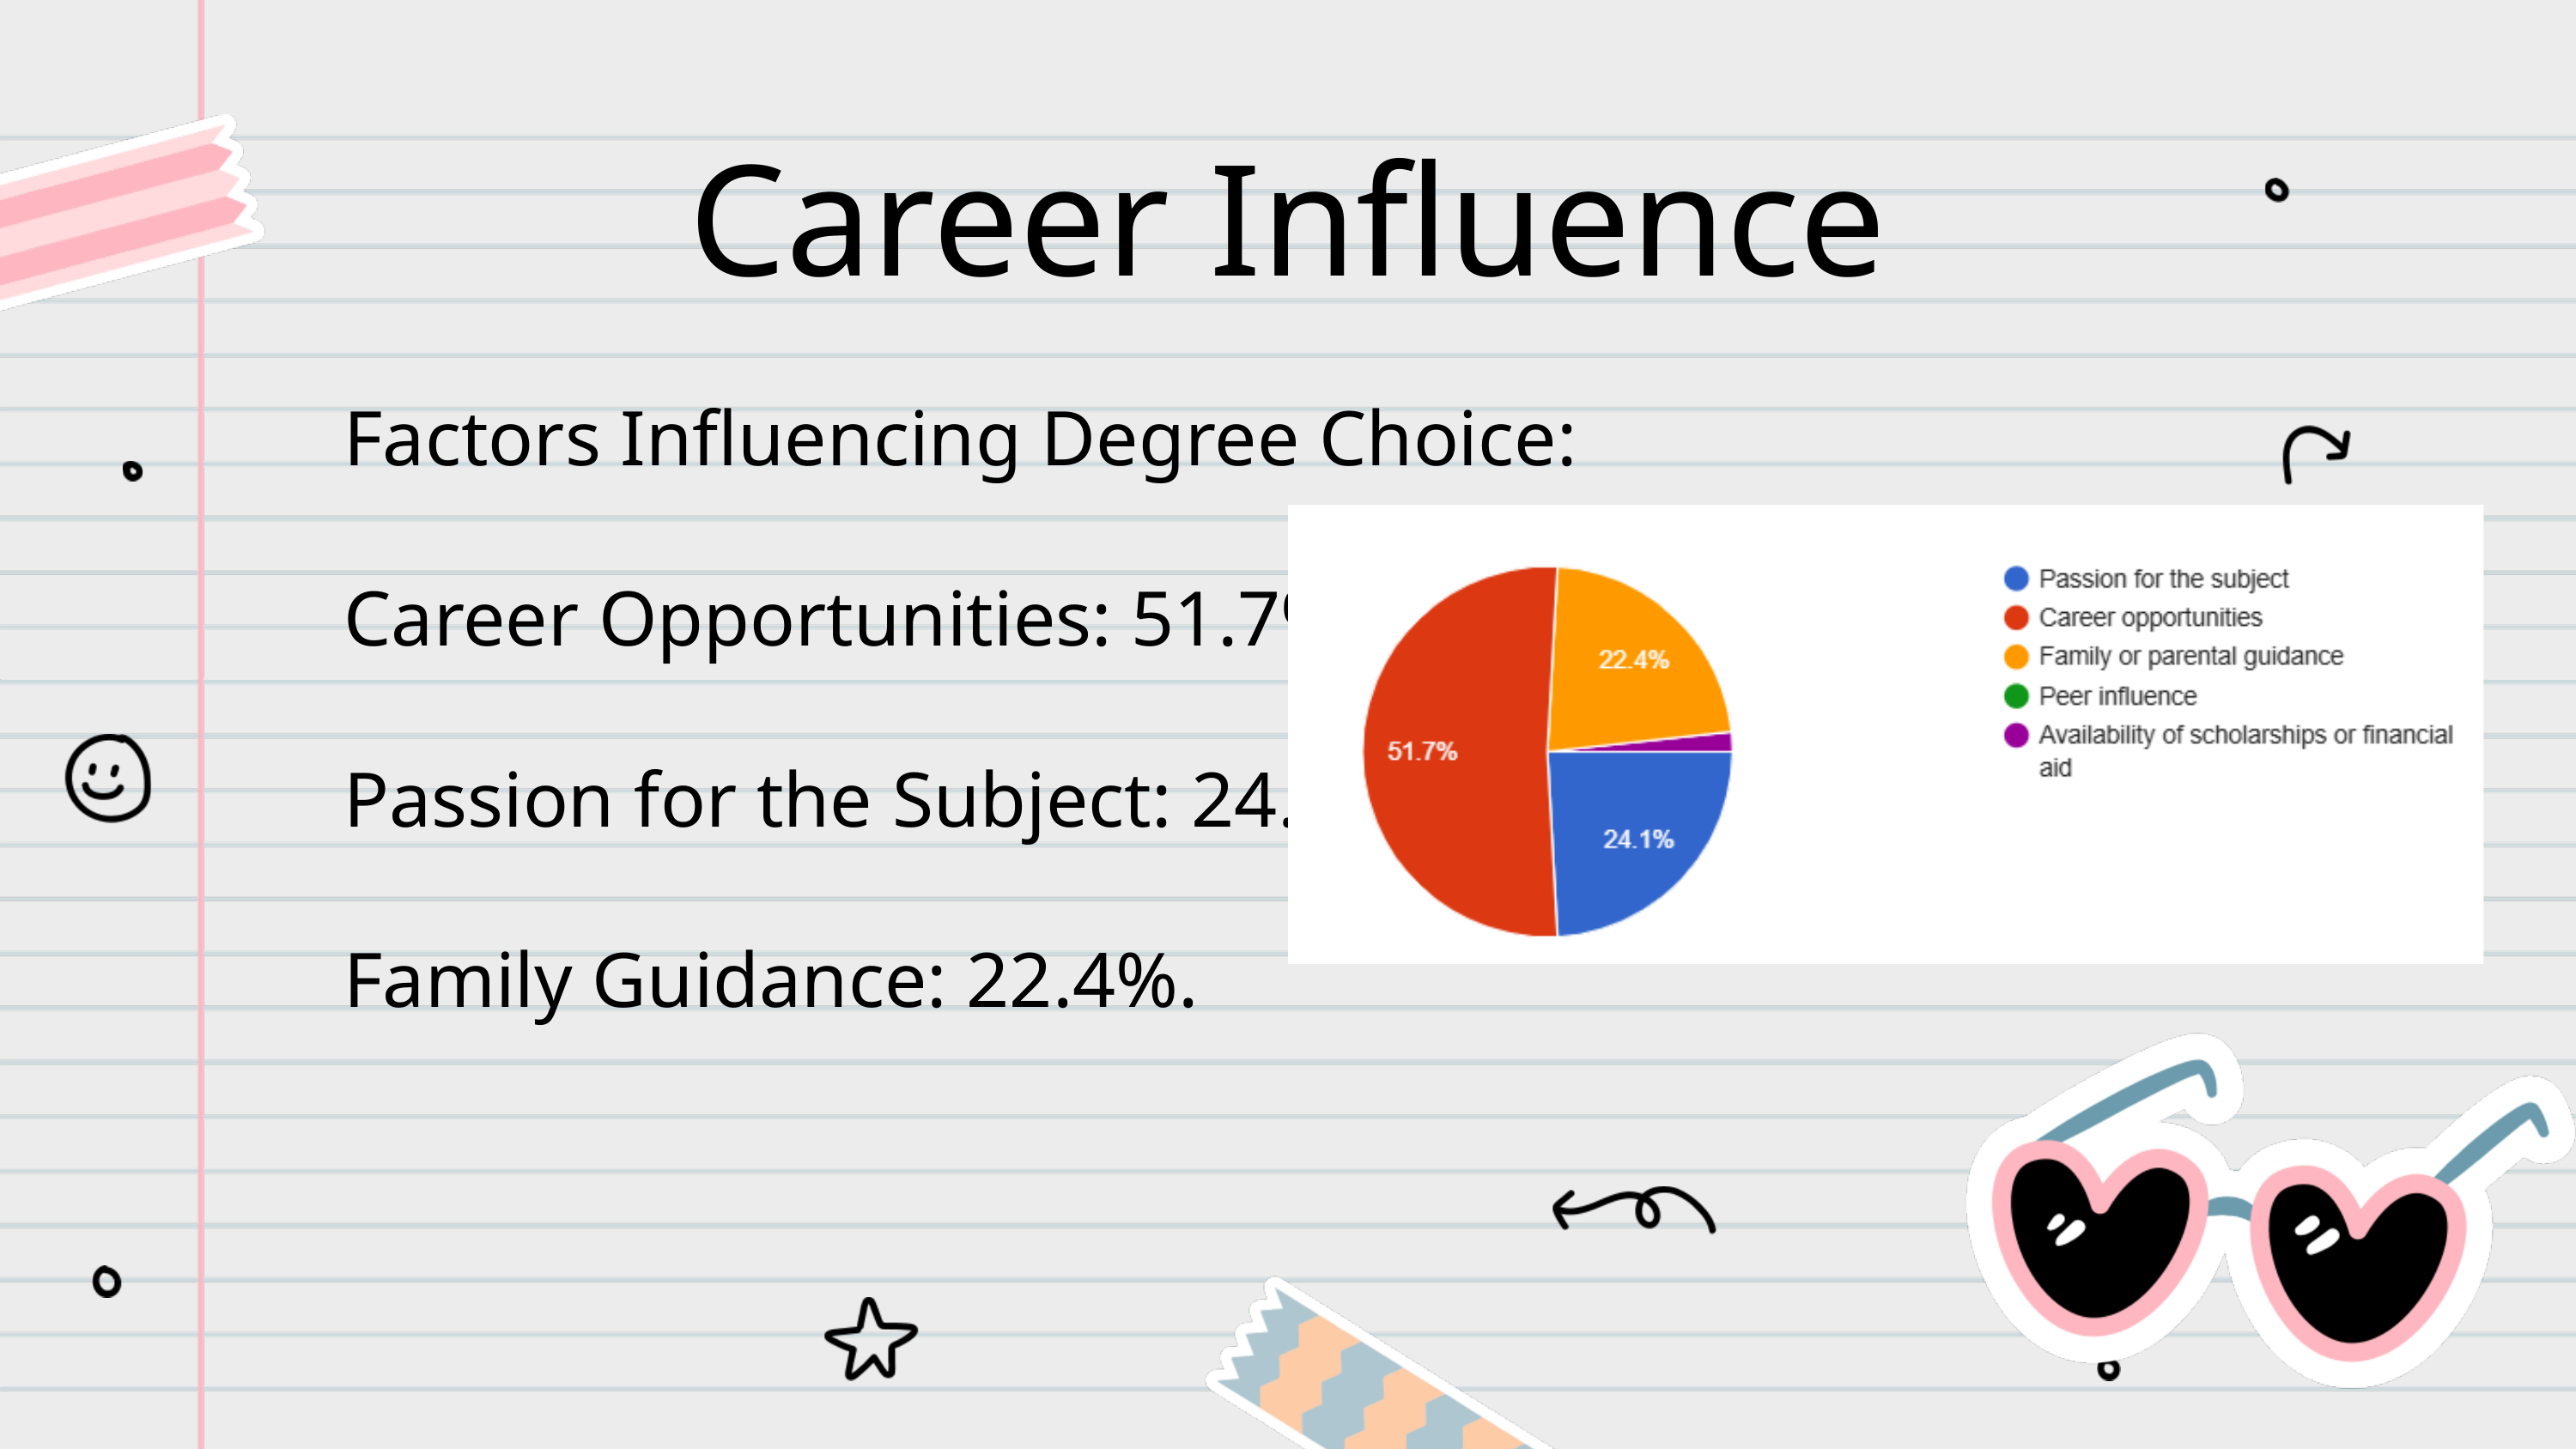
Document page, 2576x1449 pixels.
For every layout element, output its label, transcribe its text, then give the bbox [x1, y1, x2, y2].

text_box [1197, 1255, 1668, 1449]
text_box [63, 734, 152, 823]
text_box Factors Influencing Degree Choice: Career Opportunities: 51.7%. Passion for the Subject: 24.1%. Family Guidance: 22.4%. [343, 390, 2233, 1023]
text_box [1288, 505, 2484, 964]
text_box [1552, 1186, 1716, 1234]
text_box Career Influence [269, 122, 2362, 307]
text_box [0, 114, 269, 356]
text_box [823, 1297, 920, 1381]
text_box [92, 1265, 123, 1298]
text_box [122, 461, 143, 482]
text_box [0, 0, 2576, 1449]
text_box [2264, 412, 2360, 487]
text_box [1944, 1012, 2576, 1409]
